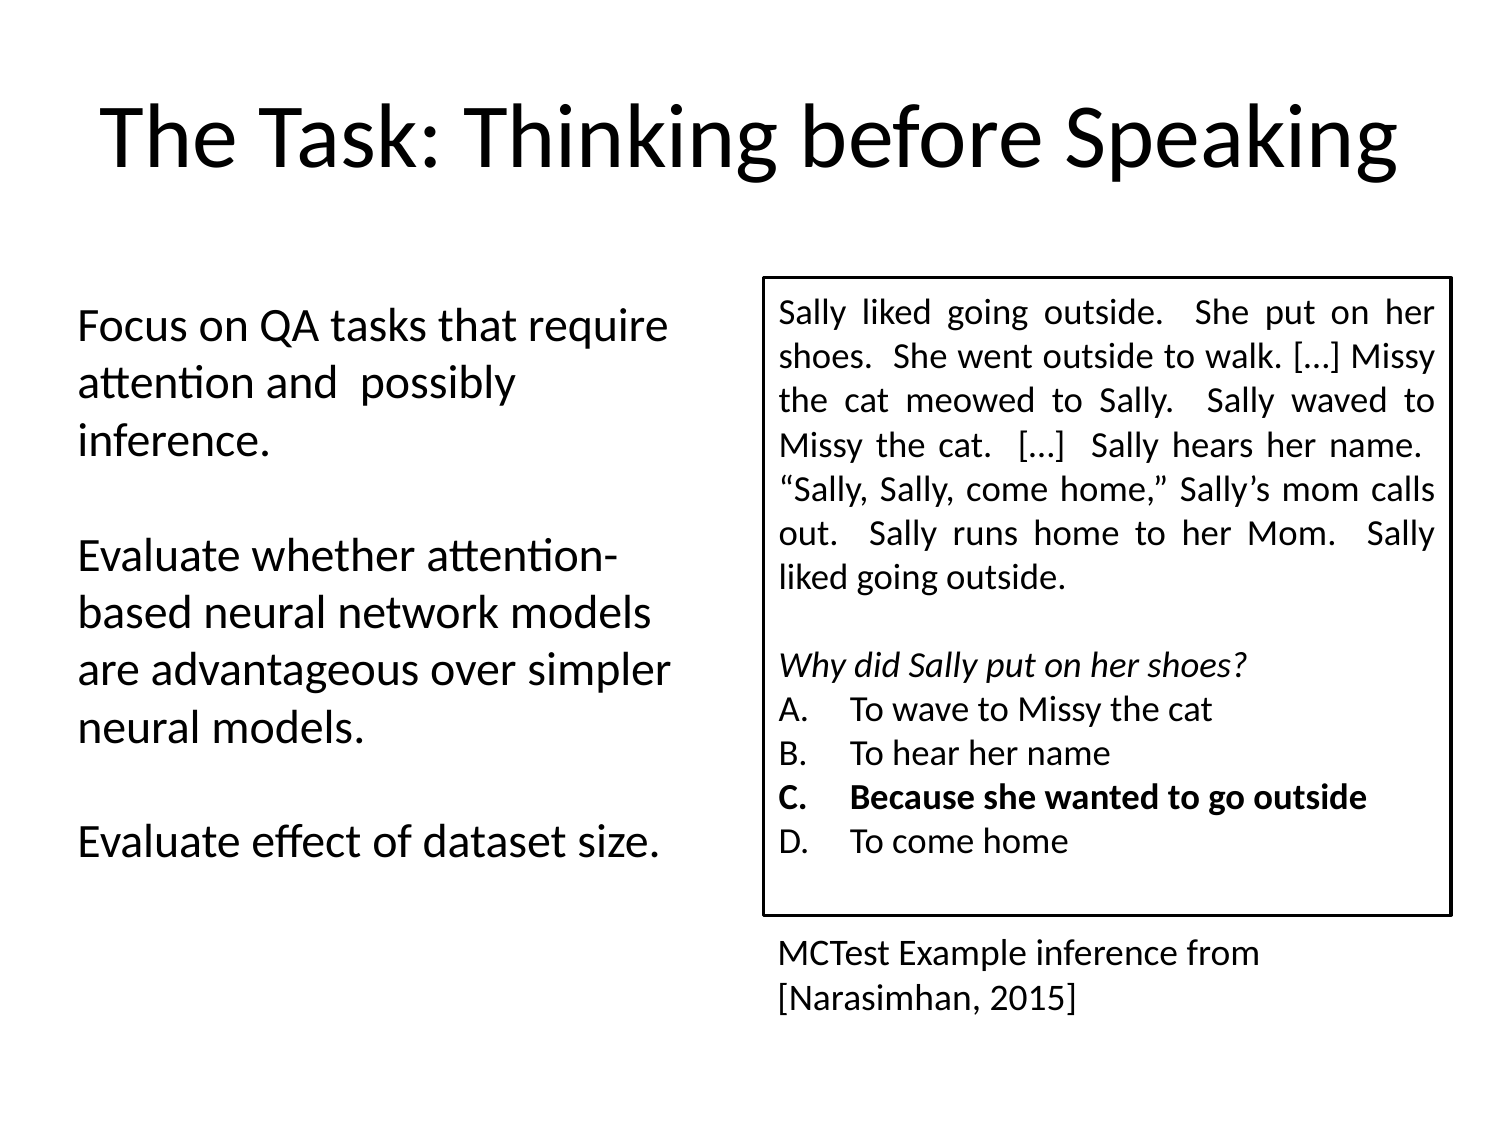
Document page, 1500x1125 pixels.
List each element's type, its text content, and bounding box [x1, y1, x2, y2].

text_box Sally liked going outside. She put on her shoes. She went outside to walk. […] Missy the cat meowed to Sally. Sally waved to Missy the cat. […] Sally hears her name. “Sally, Sally, come home,” Sally’s mom calls out. Sally runs home to her Mom. Sally liked going outside. Why did Sally put on her shoes? To wave to Missy the cat To hear her name Because she wanted to go outside To come home [763, 277, 1451, 916]
text_box Focus on QA tasks that require attention and possibly inference. Evaluate whether attention-based neural network models are advantageous over simpler neural models. Evaluate effect of dataset size. [62, 286, 700, 924]
title The Task: Thinking before Speaking [75, 37, 1425, 225]
text_box MCTest Example inference from [Narasimhan, 2015] [762, 920, 1451, 1026]
